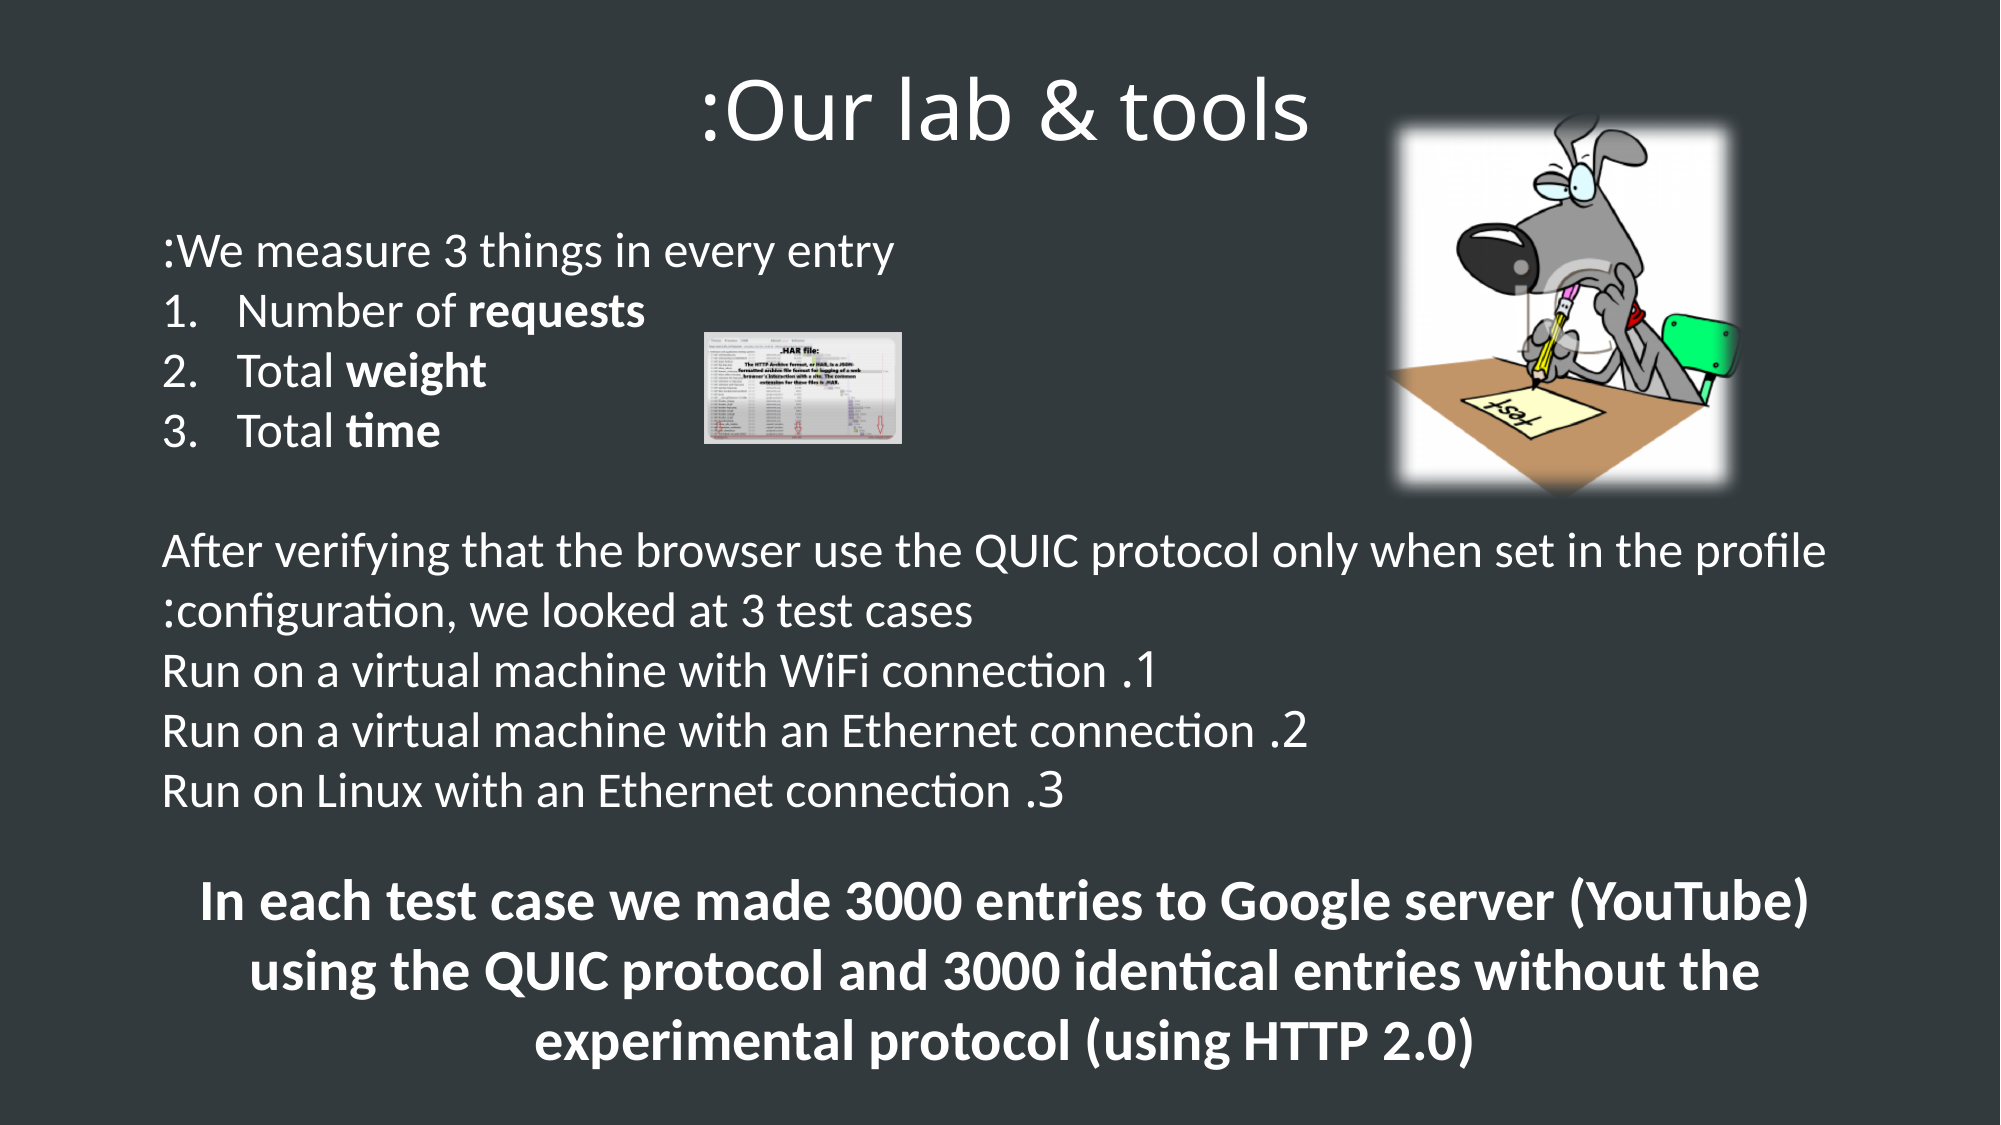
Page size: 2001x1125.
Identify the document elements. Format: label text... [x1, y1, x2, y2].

text_box Our lab & tools: We measure 3 things in every entry: Number of requests Total weight Total time After verifying that the browser use the QUIC protocol only when set in the profile configuration, we looked at 3 test cases: 1. Run on a virtual machine with WiFi connection 2. Run on a virtual machine with an Ethernet connection 3. Run on Linux with an Ethernet connection In each test case we made 3000 entries to Google server (YouTube) using the QUIC protocol and 3000 identical entries without the experimental protocol (using HTTP 2.0) [146, 49, 1864, 1080]
picture [1381, 110, 1745, 502]
picture [705, 333, 901, 443]
